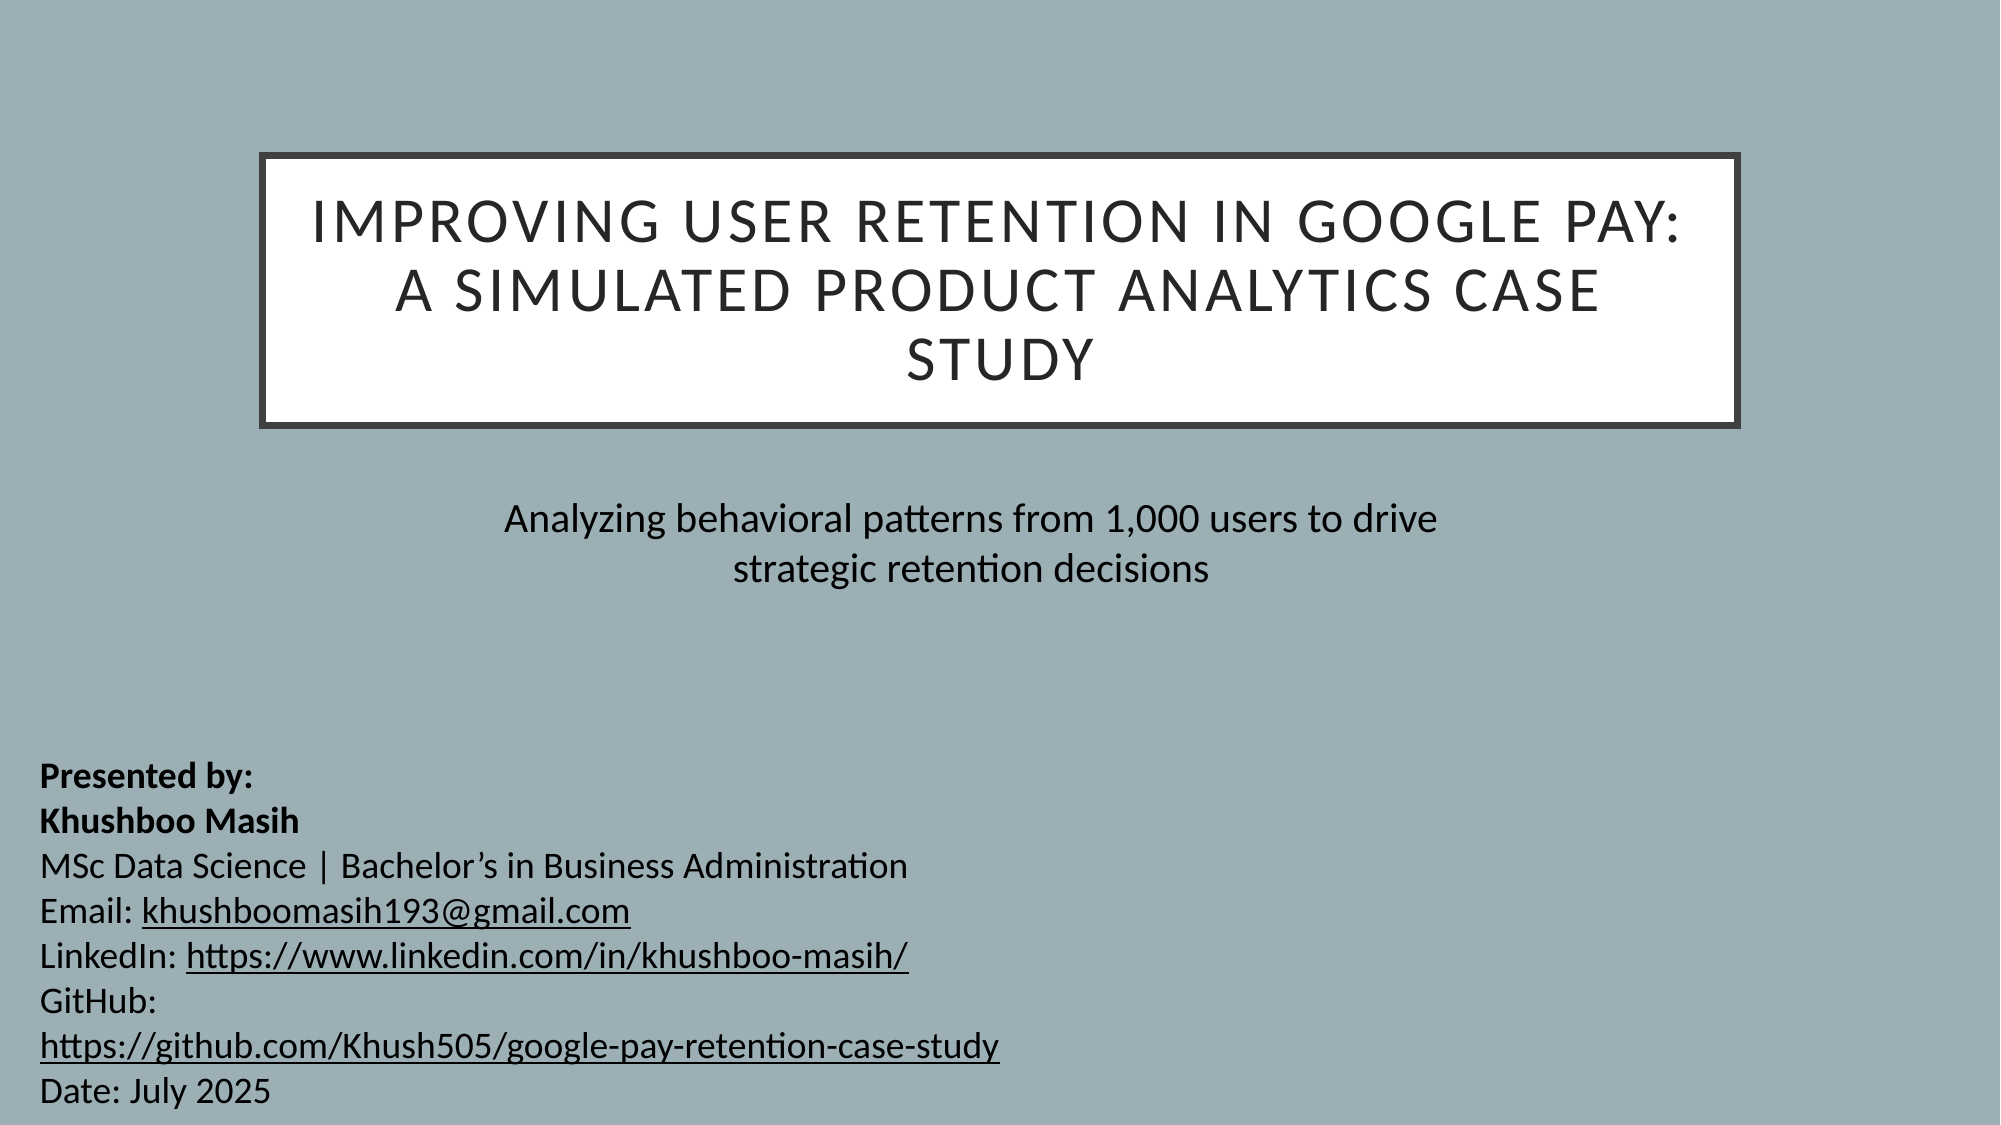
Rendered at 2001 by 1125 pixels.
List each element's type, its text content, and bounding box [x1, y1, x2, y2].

subtitle Analyzing behavioral patterns from 1,000 users to drive strategic retention decisions [413, 483, 1530, 687]
text_box Presented by: Khushboo Masih MSc Data Science | Bachelor’s in Business Administration Email: khushboomasih193@gmail.com LinkedIn: https://www.linkedin.com/in/khushboo-masih/ GitHub: https://github.com/Khush505/google-pay-retention-case-study Date: July 2025 [25, 743, 1121, 1119]
title Improving User Retention in Google Pay: A Simulated Product Analytics Case Study [259, 152, 1741, 429]
